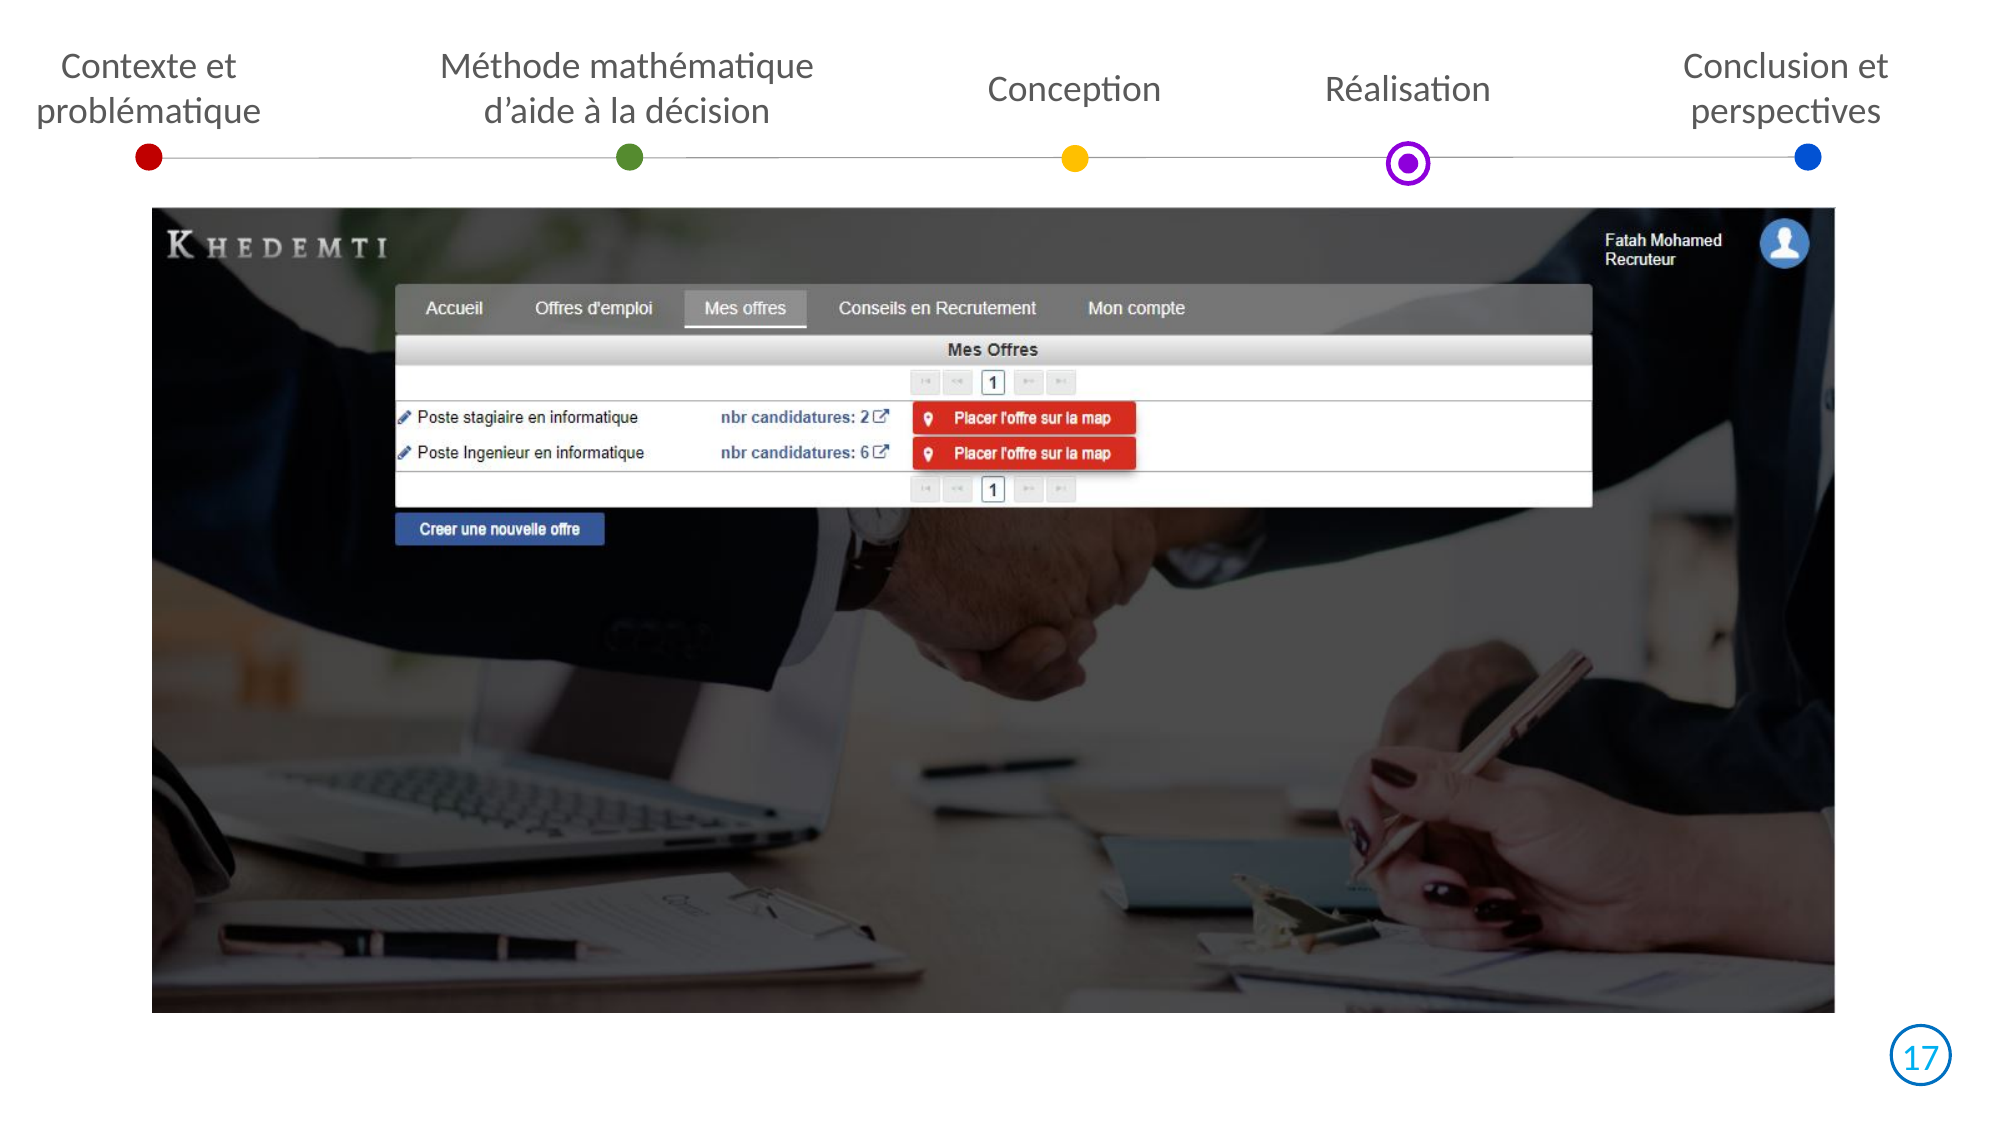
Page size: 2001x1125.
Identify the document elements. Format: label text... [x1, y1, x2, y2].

text_box Contexte et problématique [15, 33, 283, 139]
text_box [1793, 142, 1823, 172]
text_box Conception [973, 56, 1177, 116]
text_box 17 [1886, 1025, 1955, 1125]
text_box Méthode mathématique d’aide à la décision [413, 33, 842, 139]
text_box [1060, 143, 1090, 157]
text_box [615, 159, 645, 172]
text_box [134, 142, 164, 172]
text_box Réalisation [1310, 56, 1507, 116]
text_box Conclusion et perspectives [1638, 33, 1935, 139]
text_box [1388, 143, 1429, 184]
text_box [615, 142, 645, 157]
picture [152, 207, 1836, 1013]
text_box [1060, 159, 1090, 174]
